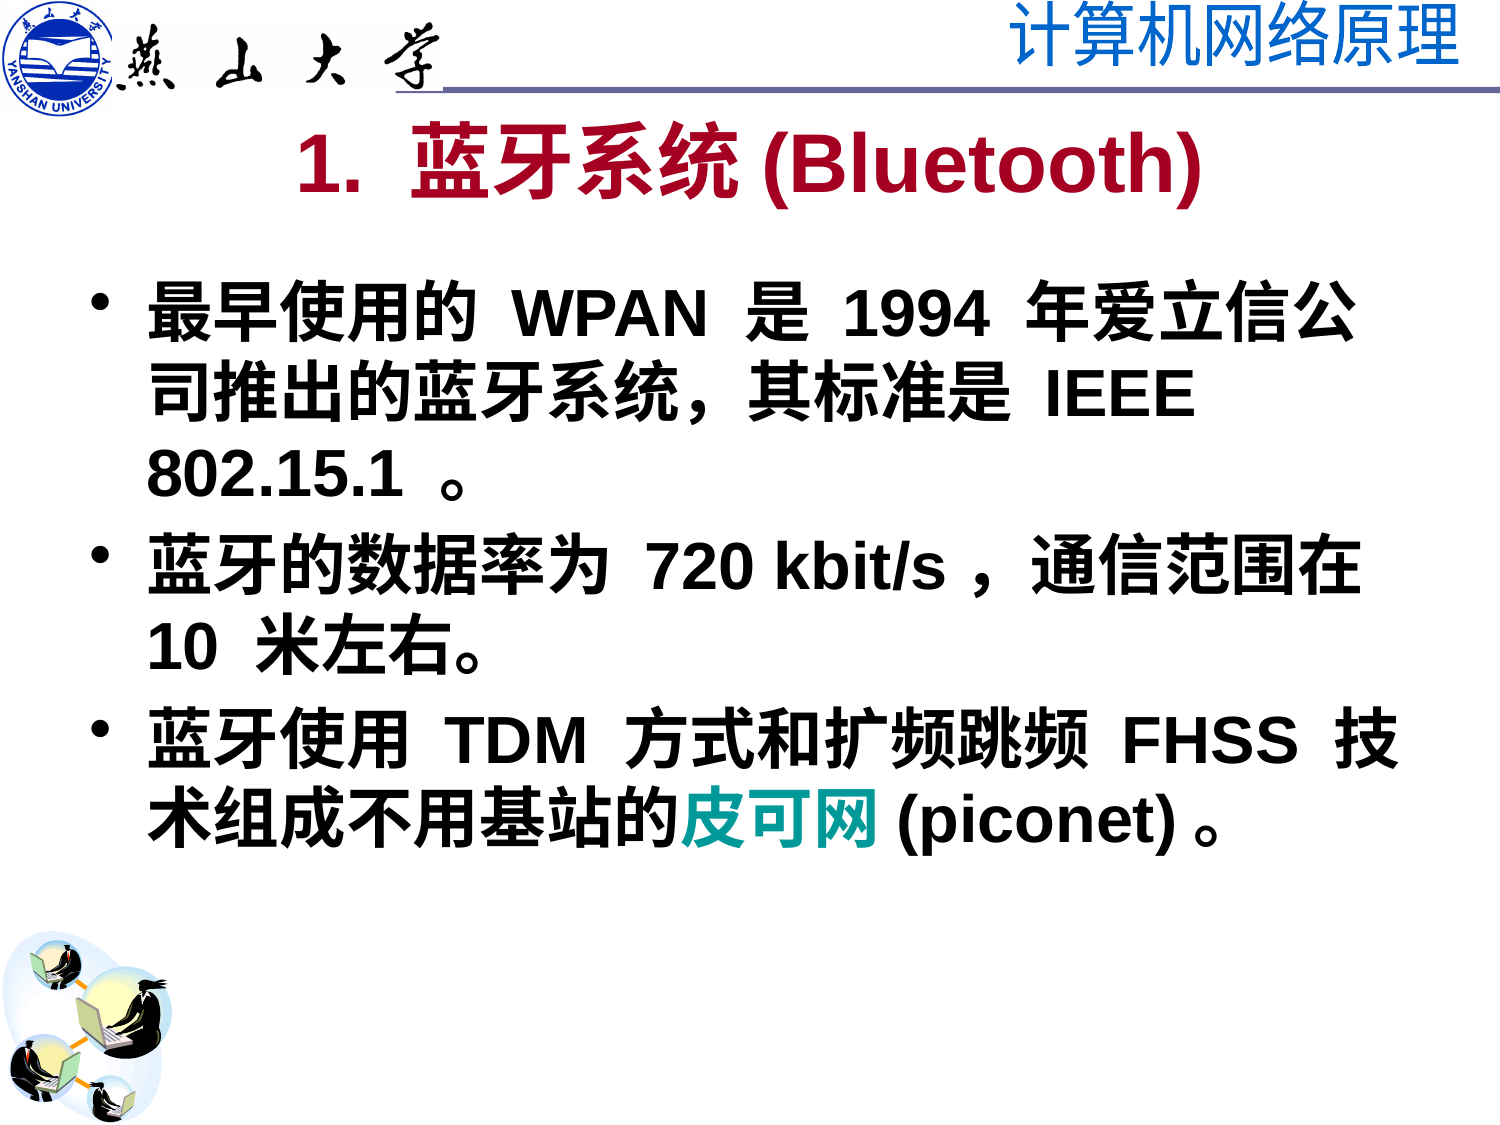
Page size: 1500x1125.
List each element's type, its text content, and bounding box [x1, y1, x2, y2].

list 最早使用的 WPAN 是 1994 年爱立信公司推出的蓝牙系统，其标准是 IEEE 802.15.1 。 蓝牙的数据率为 720 kbit/s，通信范围在 10 米左右。 蓝牙使用 TDM 方式和扩频跳频 FHSS 技术组成不用基站的皮可网(piconet)。 [74, 262, 1426, 1006]
title 1. 蓝牙系统(Bluetooth) [74, 64, 1426, 253]
picture [0, 0, 443, 119]
